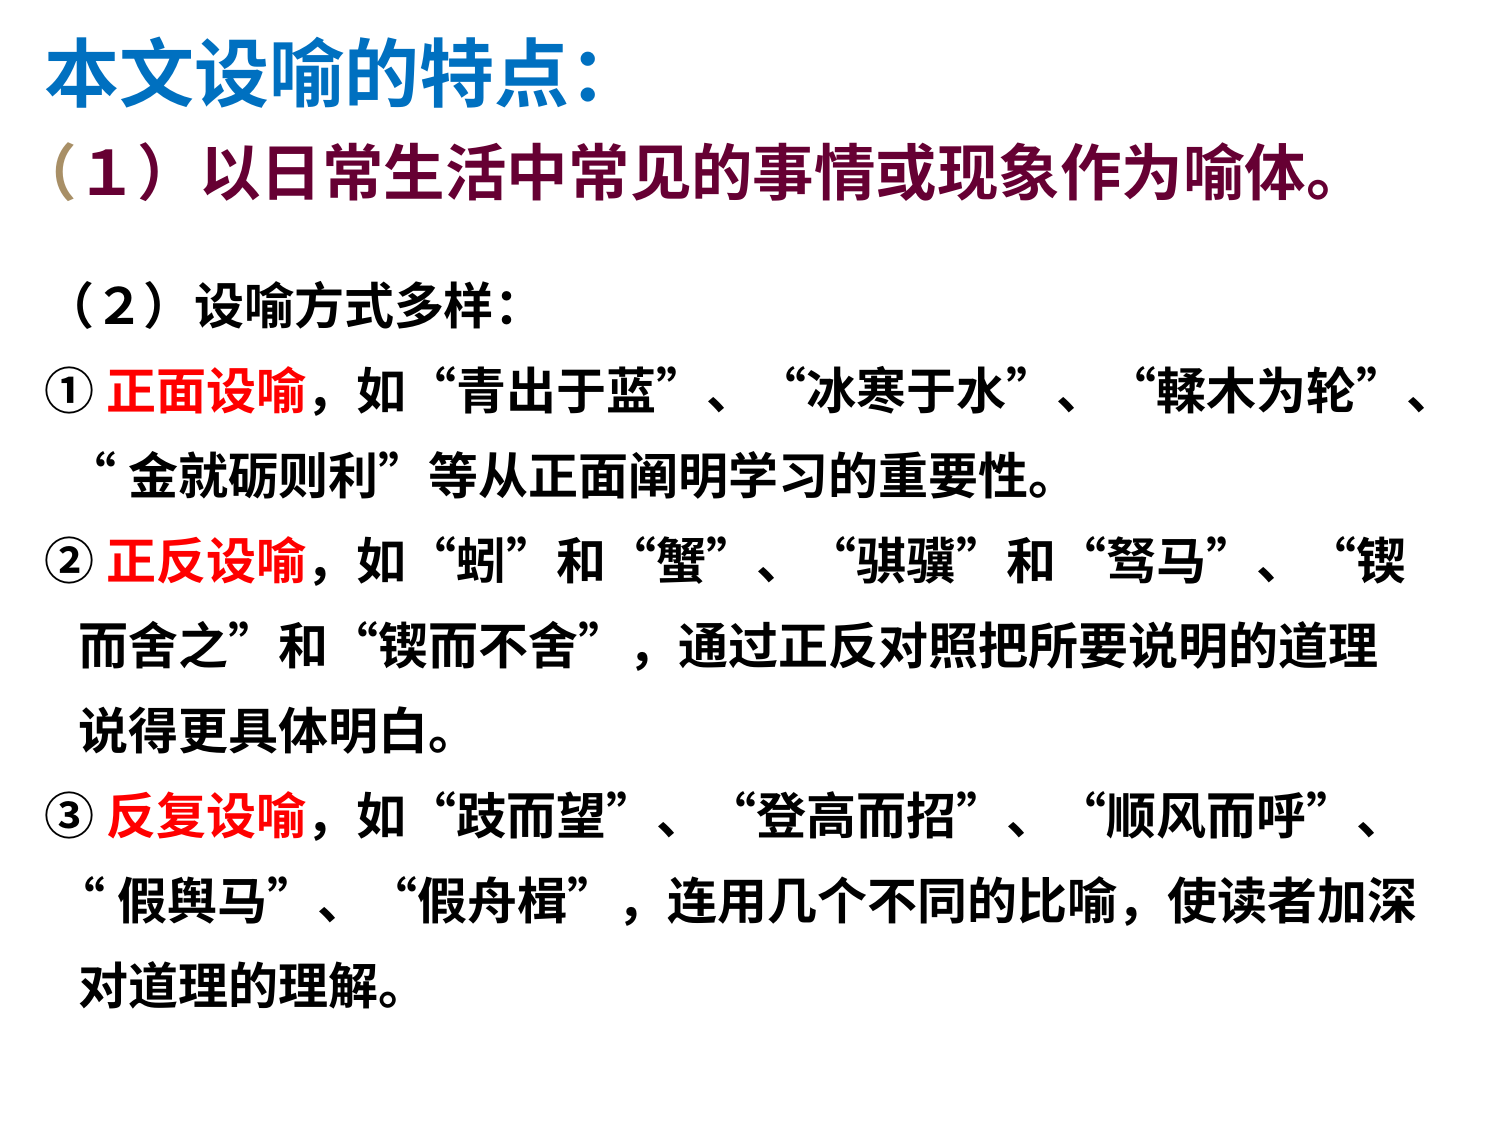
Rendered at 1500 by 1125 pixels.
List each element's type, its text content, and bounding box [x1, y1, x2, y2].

title （１）以日常生活中常见的事情或现象作为喻体。 [0, 125, 1500, 216]
text_box （２）设喻方式多样： ①正面设喻，如“青出于蓝”、“冰寒于水”、“輮木为轮”、 “金就砺则利”等从正面阐明学习的重要性。 ②正反设喻，如“蚓”和“蟹”、“骐骥”和“驽马”、“锲 而舍之”和“锲而不舍”，通过正反对照把所要说明的道理 说得更具体明白。 ③反复设喻，如“跂而望”、“登高而招”、“顺风而呼”、 “假舆马”、“假舟楫”，连用几个不同的比喻，使读者加深 对道理的理解。 [29, 267, 1459, 1022]
text_box 本文设喻的特点： [29, 19, 1430, 124]
